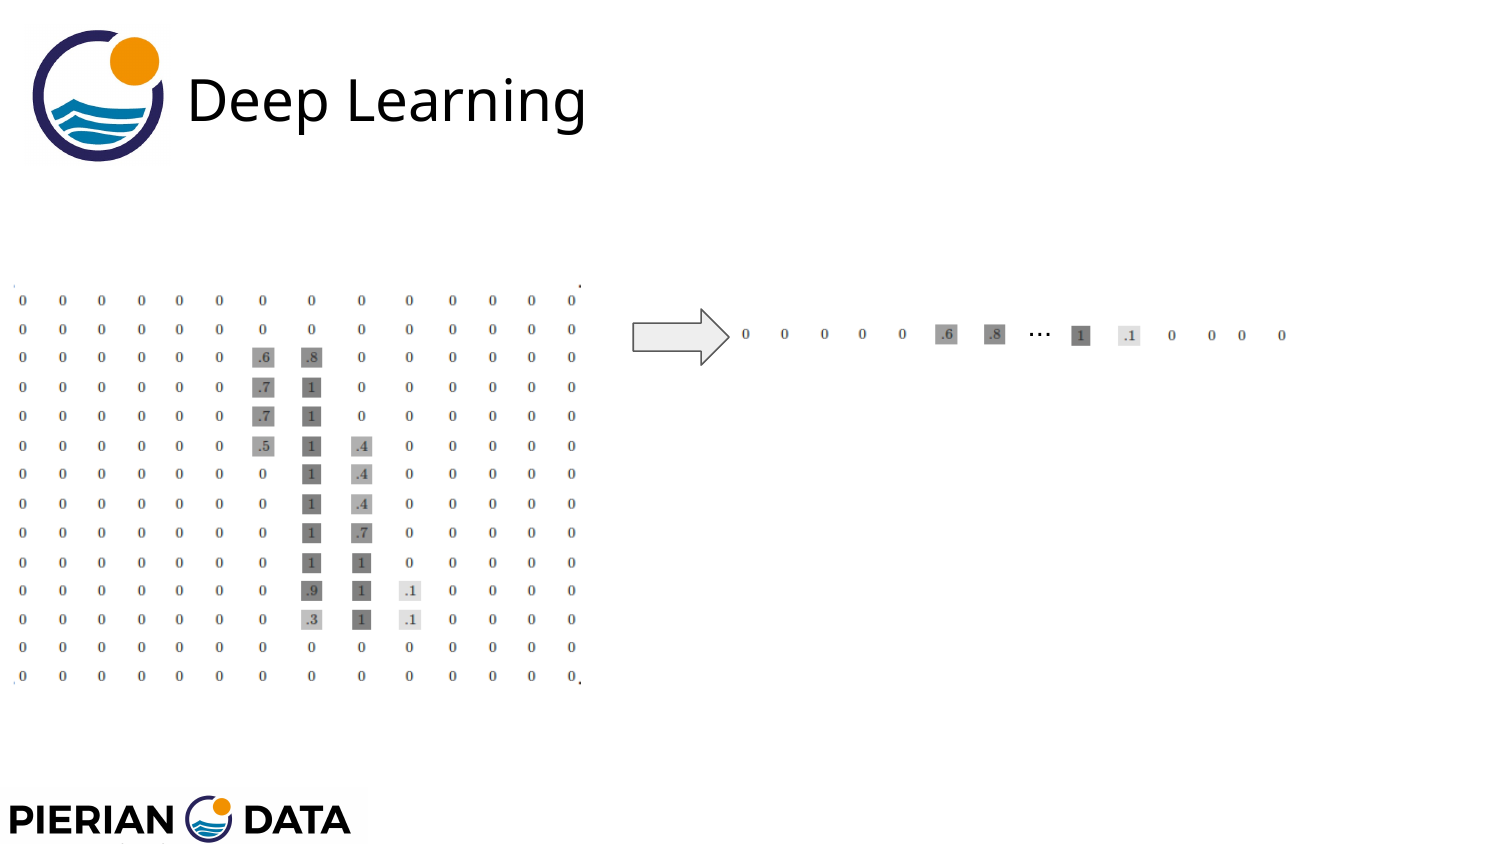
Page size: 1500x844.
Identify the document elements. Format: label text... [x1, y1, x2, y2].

picture [0, 787, 368, 844]
text_box ... [1012, 291, 1131, 349]
picture [24, 24, 172, 167]
picture [1068, 317, 1297, 352]
picture [734, 321, 1012, 349]
text_box [633, 309, 729, 366]
picture [13, 270, 582, 701]
title Deep Learning [176, 48, 1449, 143]
